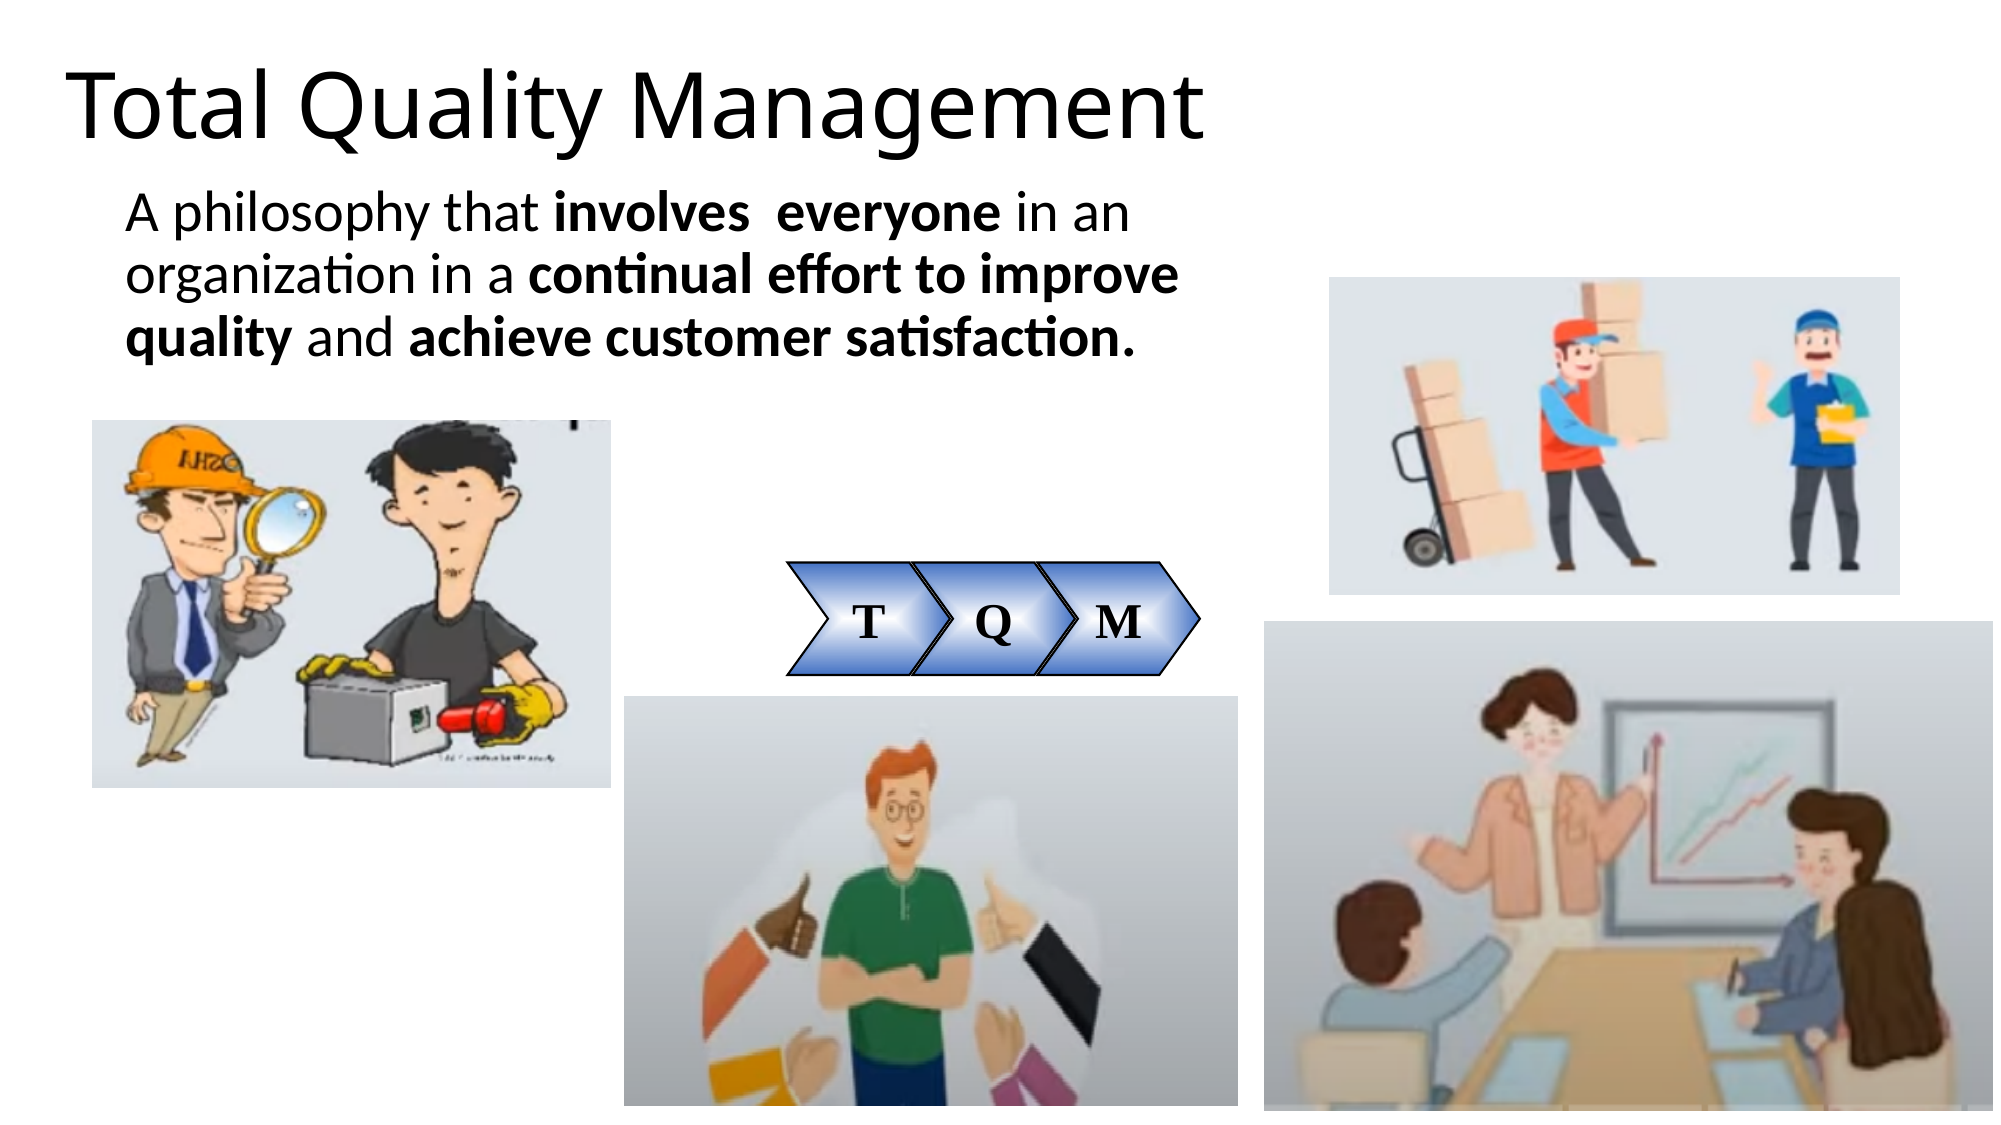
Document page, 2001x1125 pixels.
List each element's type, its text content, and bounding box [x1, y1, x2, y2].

title Total Quality Management [50, 0, 1775, 218]
picture [1329, 277, 1900, 595]
list A philosophy that involves everyone in an organization in a continual effort to improve quality and achieve customer satisfaction. [73, 173, 1367, 984]
picture [1264, 621, 1993, 1111]
text_box Q [912, 562, 1075, 676]
text_box M [1037, 562, 1200, 676]
picture [624, 696, 1238, 1106]
picture [92, 420, 611, 788]
text_box T [787, 562, 950, 676]
